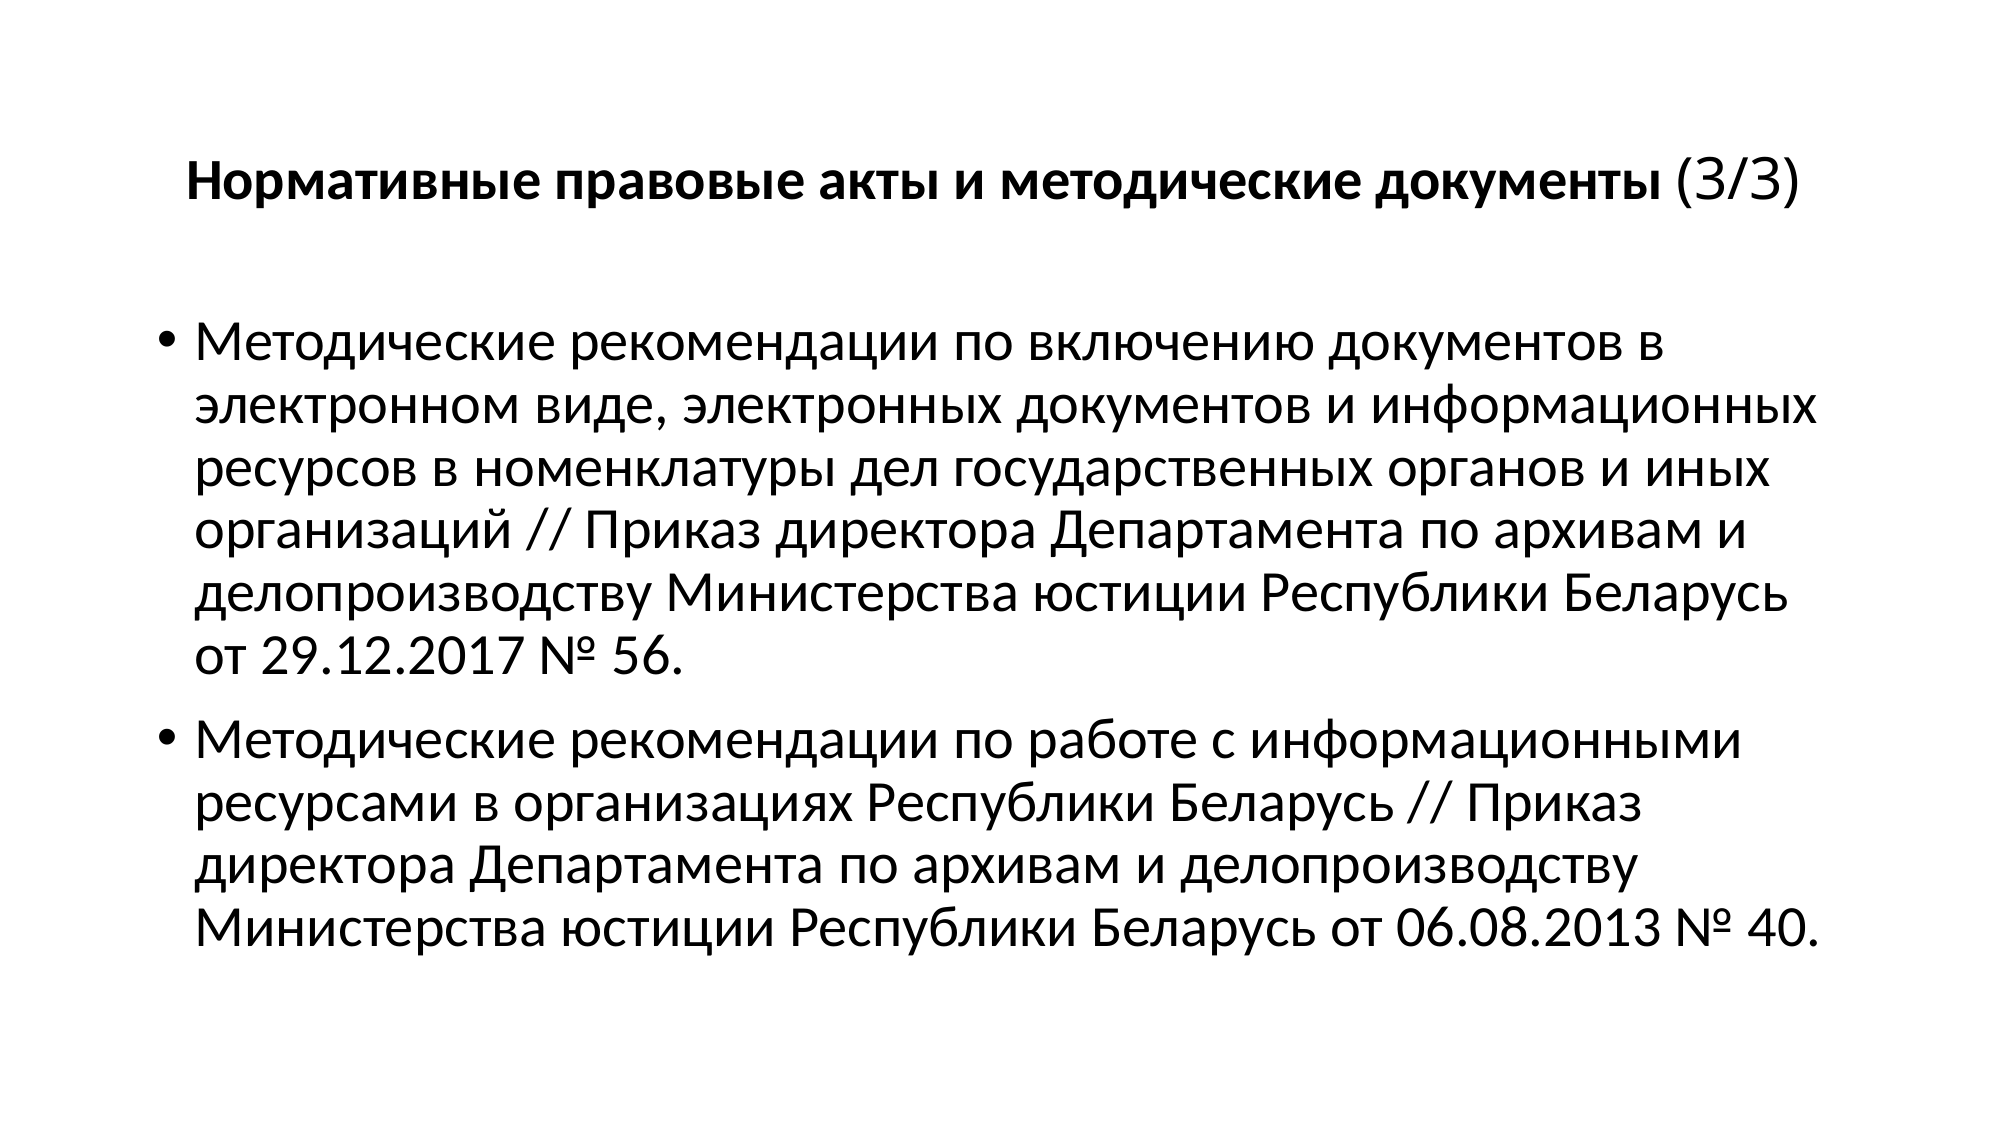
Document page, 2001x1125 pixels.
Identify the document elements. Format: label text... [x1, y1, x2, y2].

title Нормативные правовые акты и методические документы (3/3) [116, 115, 1869, 247]
list Методические рекомендации по включению документов в электронном виде, электронных документов и информационных ресурсов в номенклатуры дел государственных органов и иных организаций // Приказ директора Департамента по архивам и делопроизводству Министерства юстиции Республики Беларусь от 29.12.2017 № 56. Методические рекомендации по работе с информационными ресурсами в организациях Республики Беларусь // Приказ директора Департамента по архивам и делопроизводству Министерства юстиции Республики Беларусь от 06.08.2013 № 40. [141, 302, 1848, 1017]
